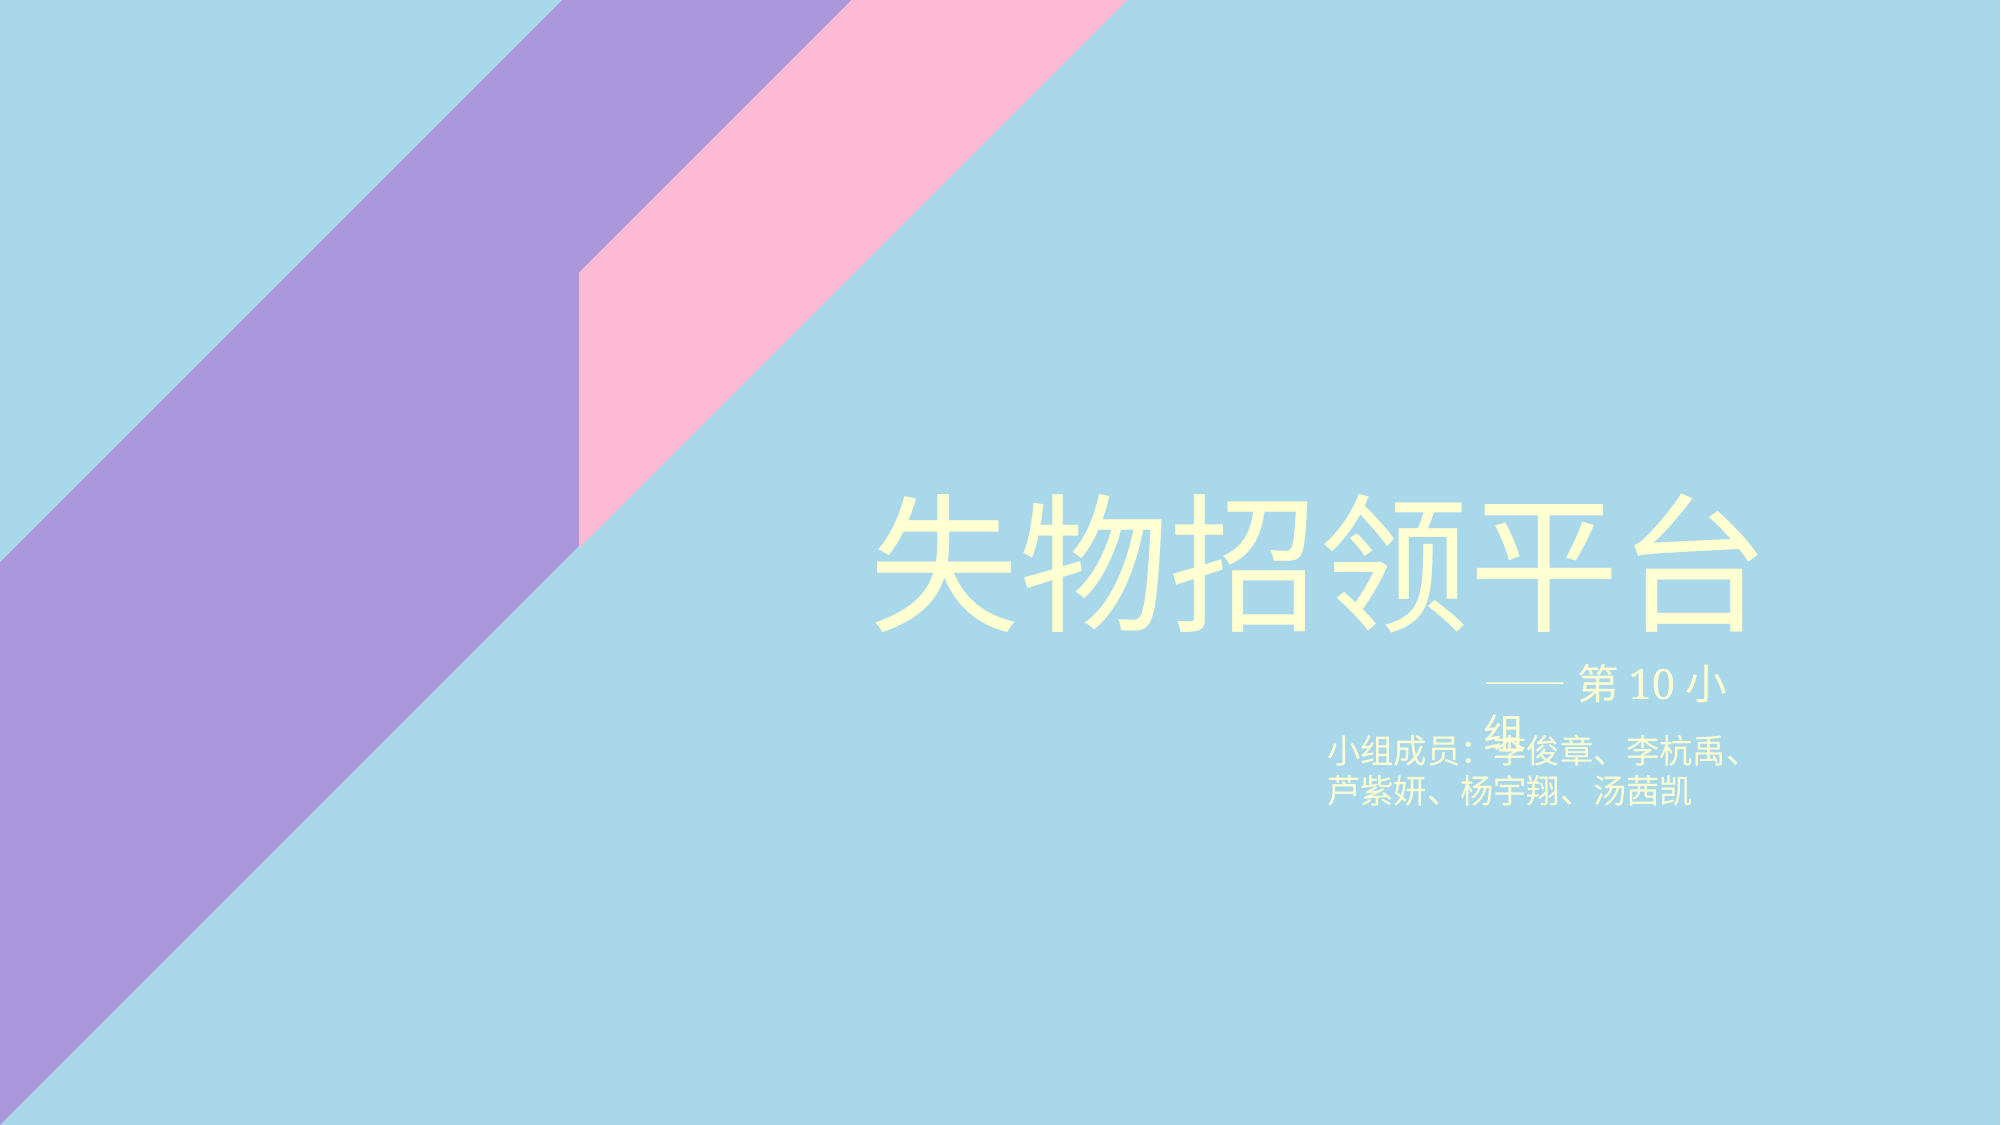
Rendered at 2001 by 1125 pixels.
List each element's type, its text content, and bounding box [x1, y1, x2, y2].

text_box 失物招领平台 [854, 463, 1898, 658]
text_box [578, 0, 1129, 551]
text_box 小组成员：李俊章、李杭禹、芦紫妍、杨宇翔、汤茜凯 [1312, 722, 1750, 818]
text_box [0, 0, 849, 1125]
text_box ——第10小组 [1468, 650, 1750, 722]
